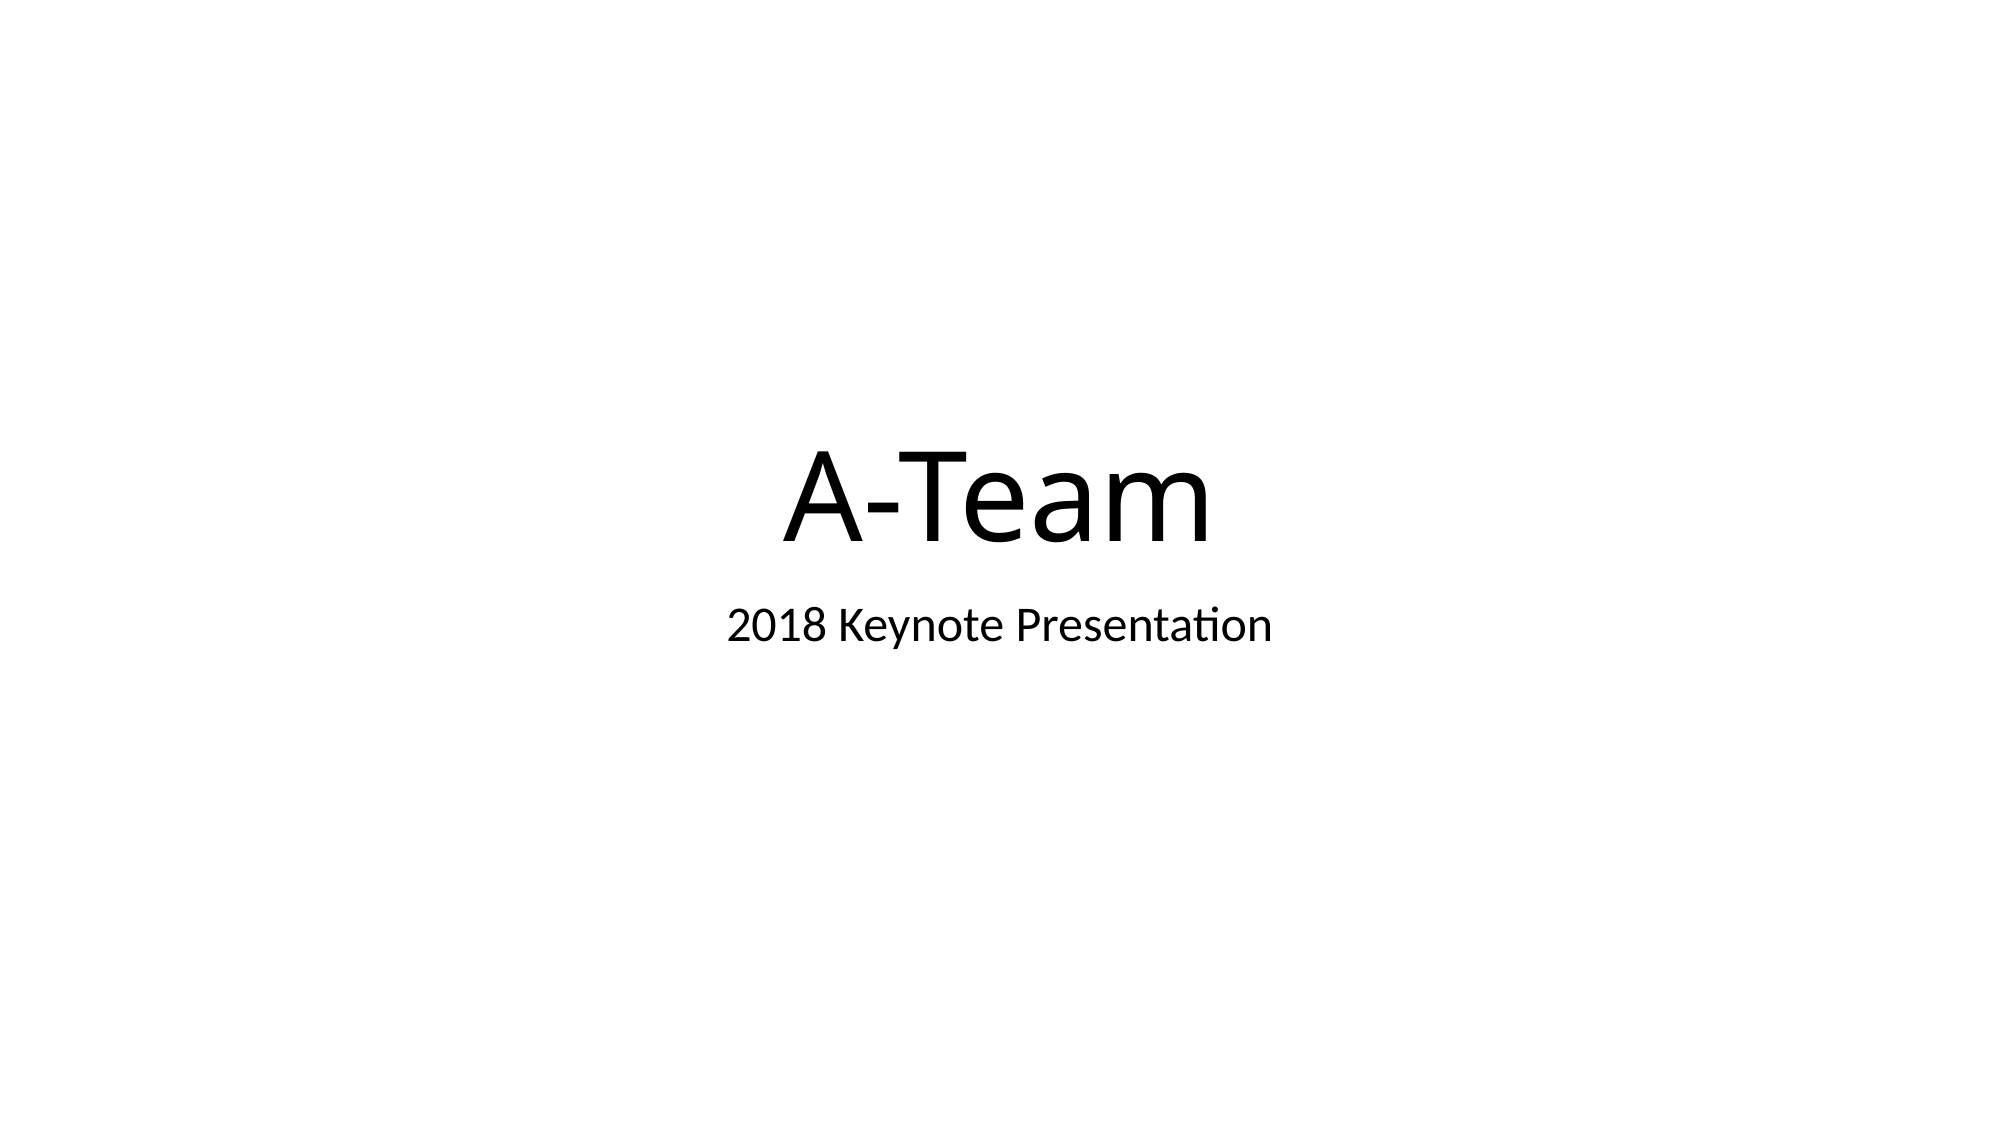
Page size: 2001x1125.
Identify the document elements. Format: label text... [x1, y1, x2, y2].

subtitle 2018 Keynote Presentation [249, 590, 1750, 863]
title A-Team [249, 184, 1750, 576]
